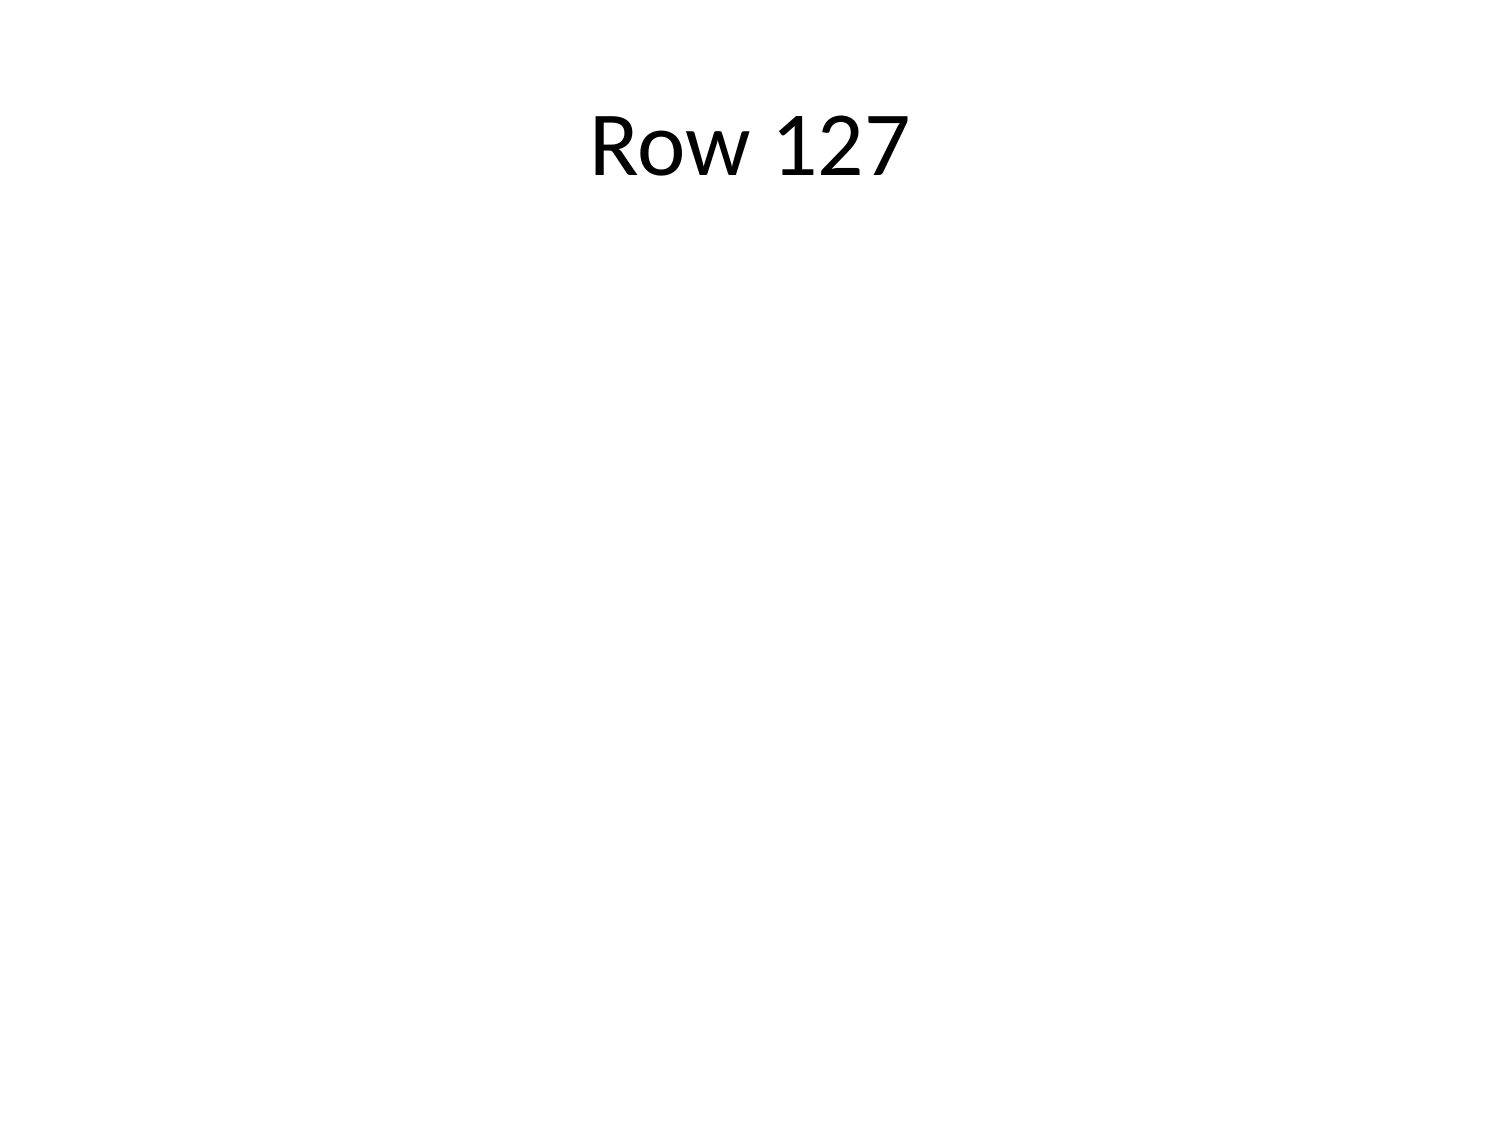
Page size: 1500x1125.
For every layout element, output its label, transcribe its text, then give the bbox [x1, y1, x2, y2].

title Row 127 [75, 45, 1425, 233]
